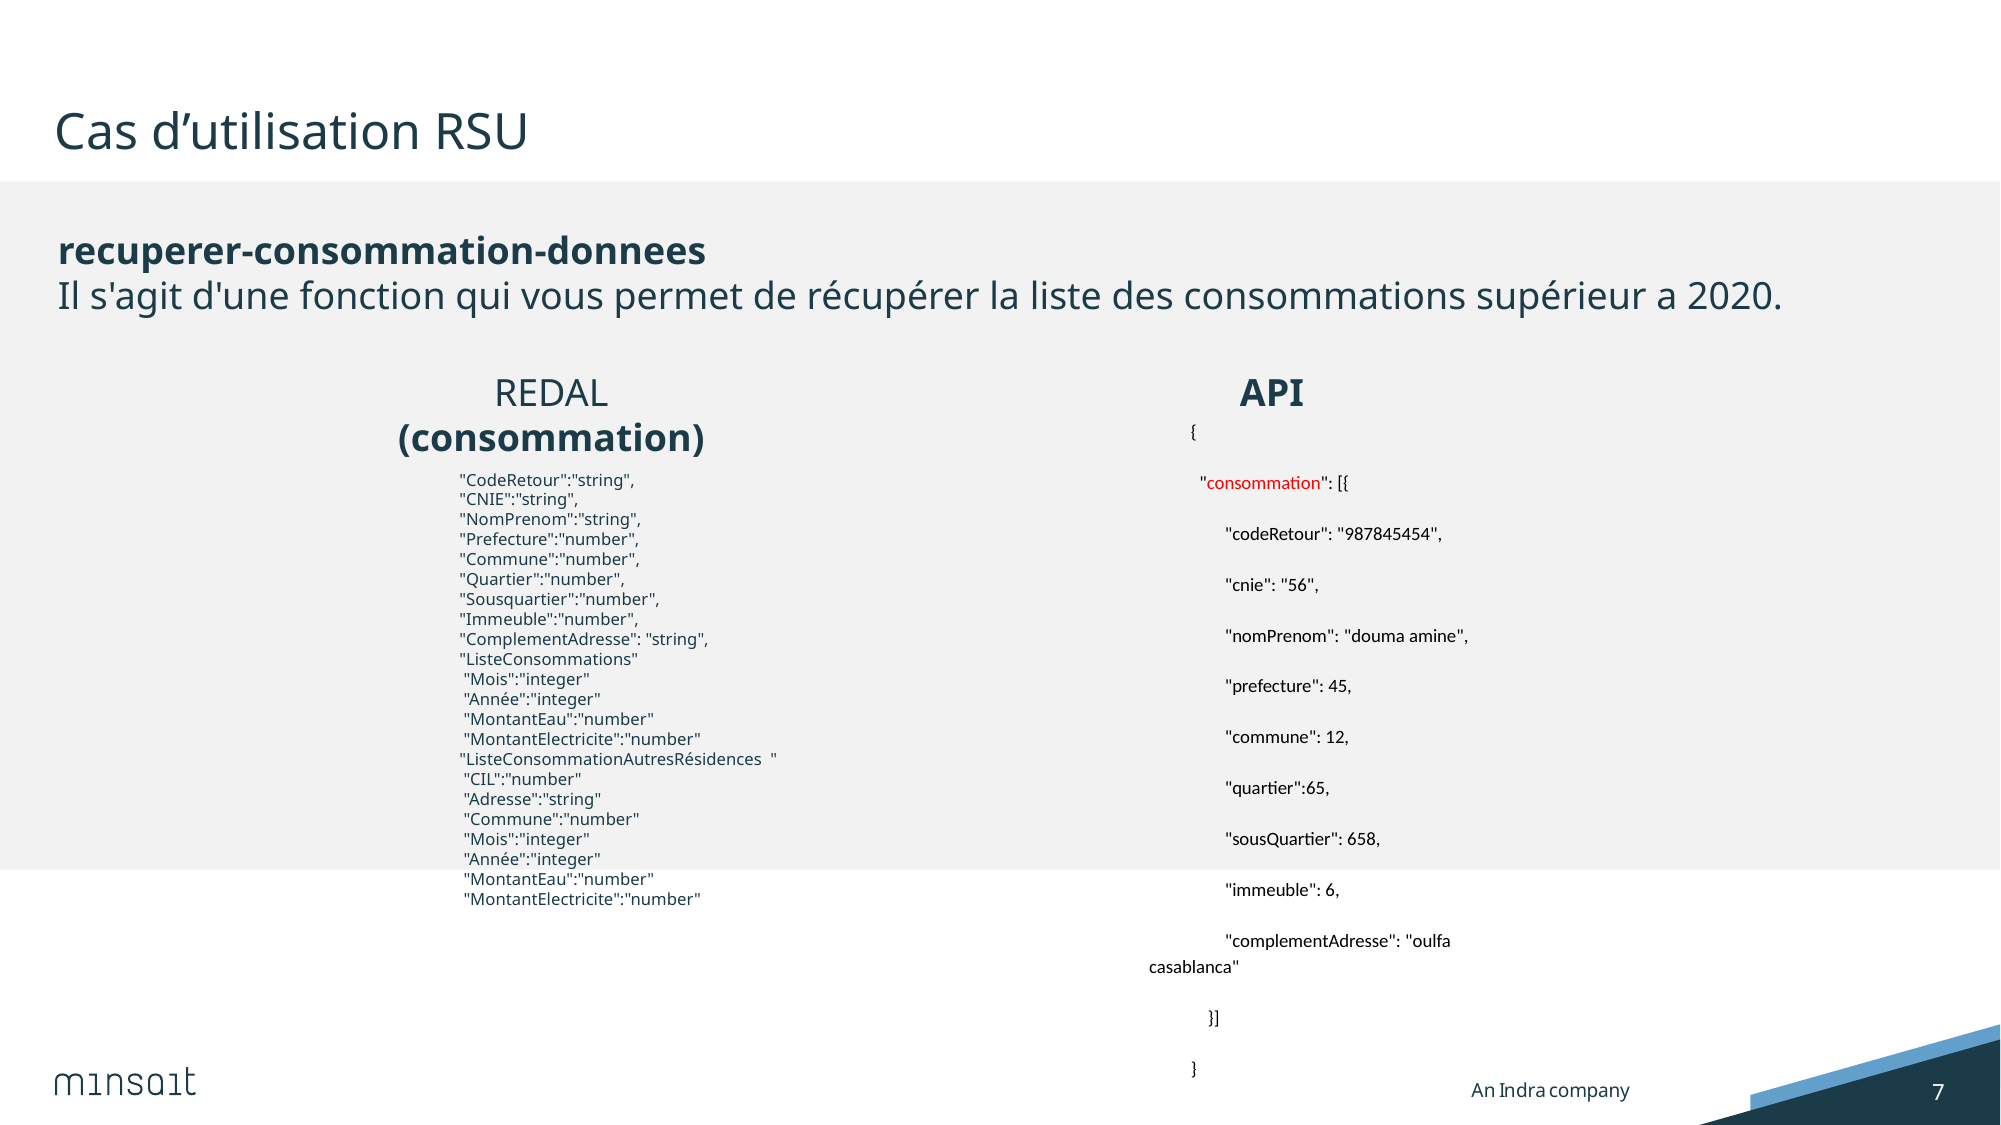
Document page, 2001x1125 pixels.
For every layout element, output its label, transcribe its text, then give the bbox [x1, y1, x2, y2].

text_box recuperer-consommation-donnees Il s'agit d'une fonction qui vous permet de récupérer la liste des consommations supérieur a 2020. [43, 219, 1910, 325]
title Cas d’utilisation RSU [55, 106, 1945, 258]
text_box API [1084, 361, 1460, 421]
text_box { "consommation": [{ "codeRetour": "987845454", "cnie": "56", "nomPrenom": "douma amine", "prefecture": 45, "commune": 12, "quartier":65, "sousQuartier": 658, "immeuble": 6, "complementAdresse": "oulfa casablanca" }] } [1134, 408, 1519, 1061]
text_box [0, 181, 2000, 870]
text_box REDAL (consommation) [363, 361, 740, 466]
text_box "CodeRetour":"string", "CNIE":"string", "NomPrenom":"string", "Prefecture":"number", "Commune":"number", "Quartier":"number", "Sousquartier":"number", "Immeuble":"number", "ComplementAdresse": "string", "ListeConsommations" "Mois":"integer" "Année":"integer" "MontantEau":"number" "MontantElectricite":"number" "ListeConsommationAutresRésidences " "CIL":"number" "Adresse":"string" "Commune":"number" "Mois":"integer" "Année":"integer" "MontantEau":"number" "MontantElectricite":"number" [444, 461, 793, 956]
